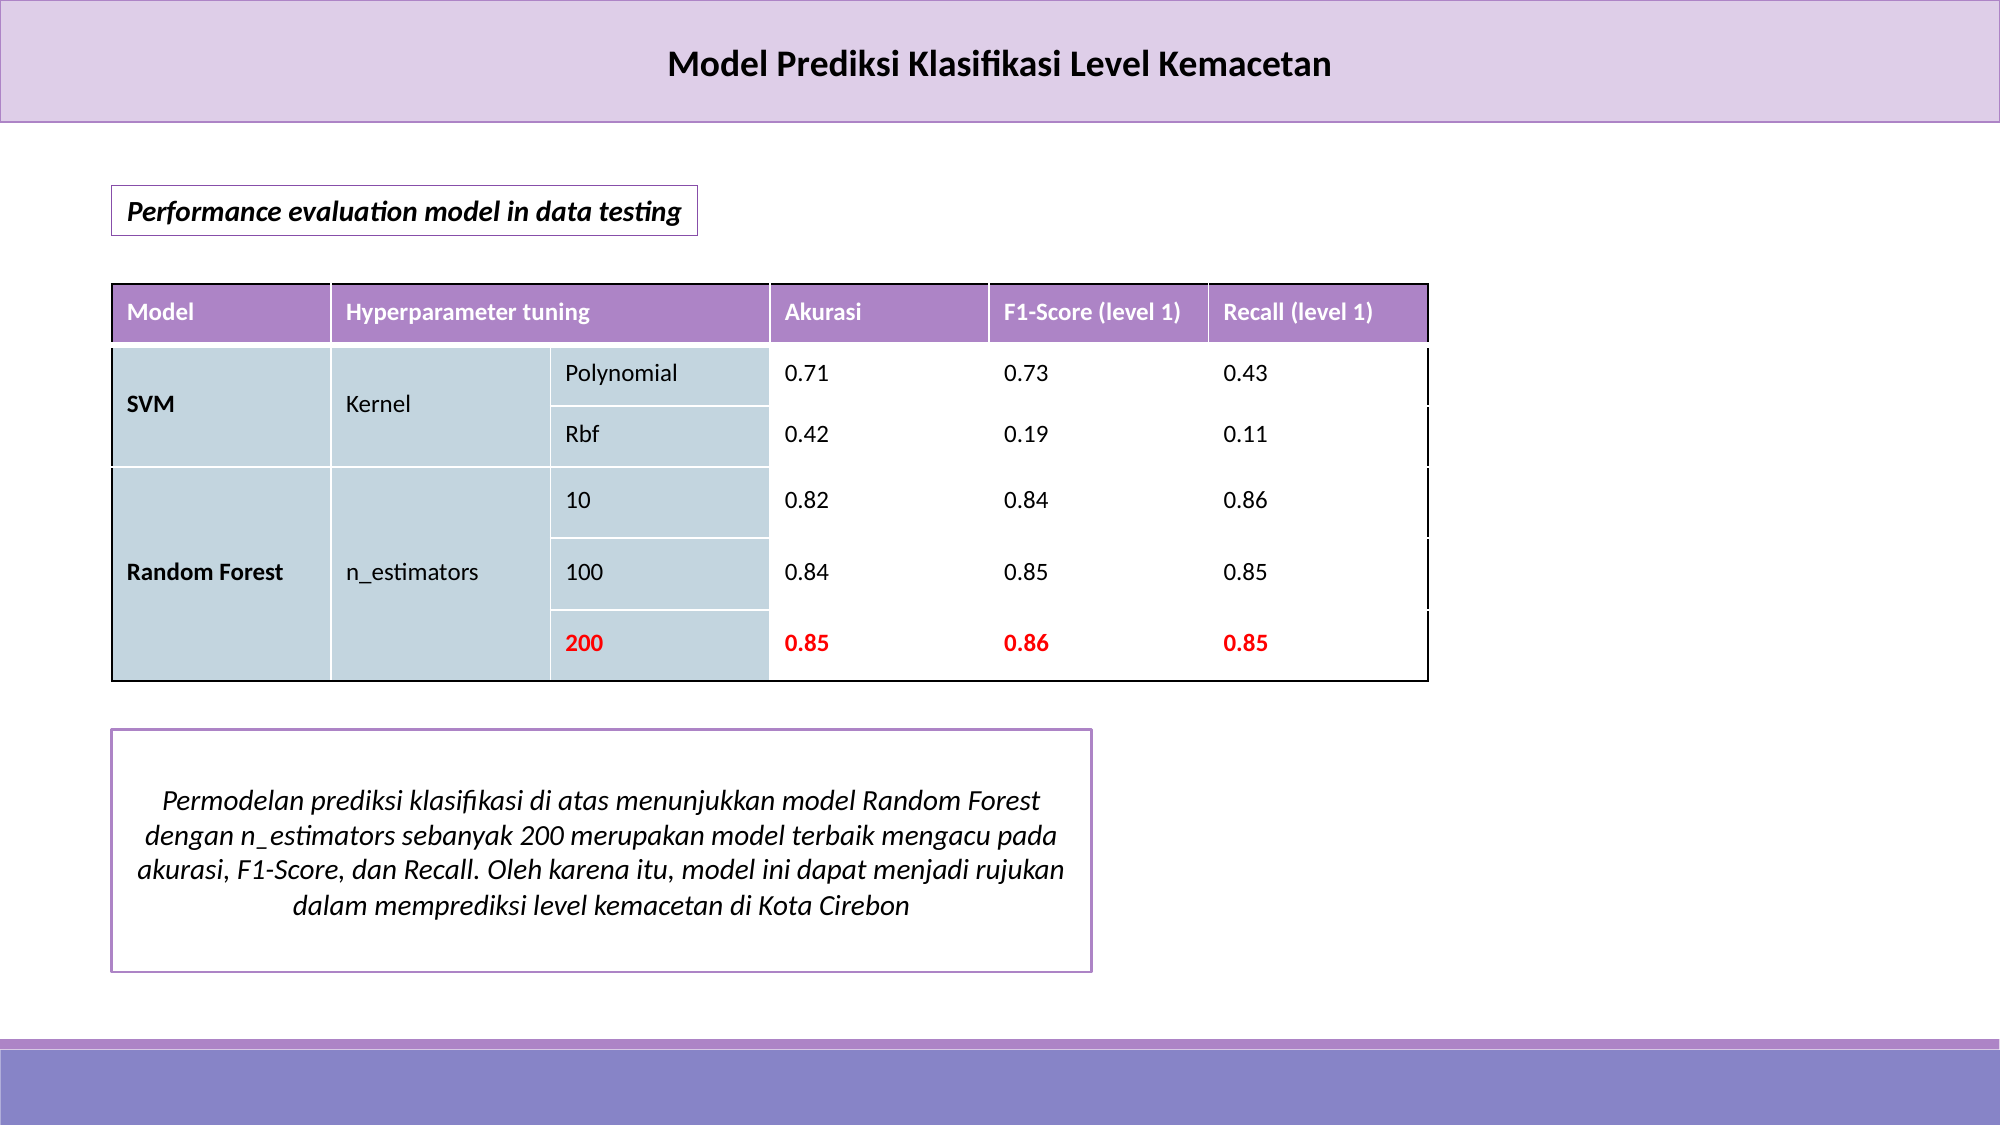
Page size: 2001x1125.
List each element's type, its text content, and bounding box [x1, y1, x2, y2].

table_cell 0.85 [1209, 611, 1427, 680]
table_cell 0.71 [771, 348, 988, 405]
table_header Hyperparameter tuning [332, 285, 769, 342]
table_cell 0.84 [990, 468, 1208, 537]
table_cell 0.19 [990, 407, 1208, 466]
table_cell SVM [113, 348, 330, 466]
table_cell 0.85 [771, 611, 988, 680]
table_header F1-Score (level 1) [990, 285, 1208, 342]
table_cell 0.86 [990, 611, 1208, 680]
table_cell 10 [551, 468, 769, 537]
table_cell Kernel [332, 348, 550, 466]
text_box Performance evaluation model in data testing [111, 185, 698, 236]
table_header Akurasi [771, 285, 988, 342]
table_cell 0.84 [771, 539, 988, 609]
table_cell 0.11 [1209, 407, 1427, 466]
text_box Model Prediksi Klasifikasi Level Kemacetan [0, 0, 2000, 123]
table_cell Random Forest [113, 468, 330, 680]
table_cell 0.42 [771, 407, 988, 466]
table_cell Rbf [551, 407, 769, 466]
text_box Permodelan prediksi klasifikasi di atas menunjukkan model Random Forest dengan n_estimators sebanyak 200 merupakan model terbaik mengacu pada akurasi, F1-Score, dan Recall. Oleh karena itu, model ini dapat menjadi rujukan dalam memprediksi level kemacetan di Kota Cirebon [110, 728, 1093, 973]
table_cell Polynomial [551, 348, 769, 405]
table_header Recall (level 1) [1209, 285, 1427, 342]
table_header Model [113, 285, 330, 342]
table_cell 0.43 [1209, 348, 1427, 405]
table_cell n_estimators [332, 468, 550, 680]
table_cell 0.73 [990, 348, 1208, 405]
table_cell 0.85 [1209, 539, 1427, 609]
table_cell 100 [551, 539, 769, 609]
table_cell 0.85 [990, 539, 1208, 609]
table_cell 200 [551, 611, 769, 680]
table_cell 0.86 [1209, 468, 1427, 537]
table_cell 0.82 [771, 468, 988, 537]
